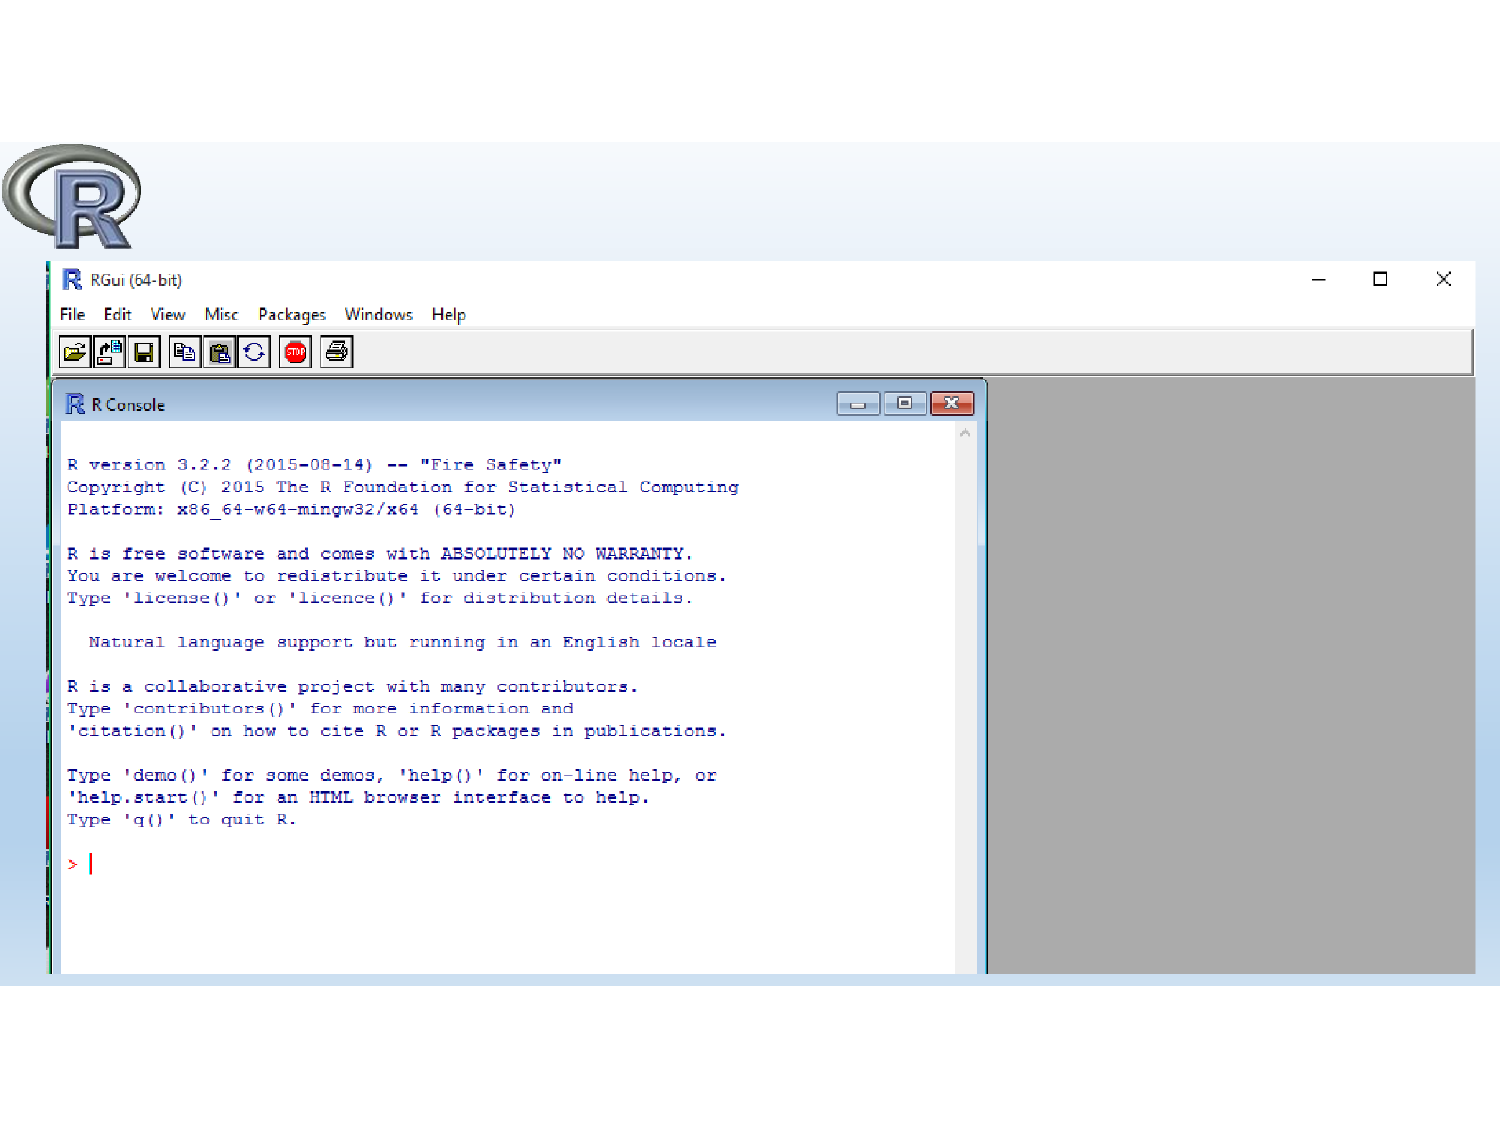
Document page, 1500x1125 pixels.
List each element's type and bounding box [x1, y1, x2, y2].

picture [0, 141, 1500, 987]
